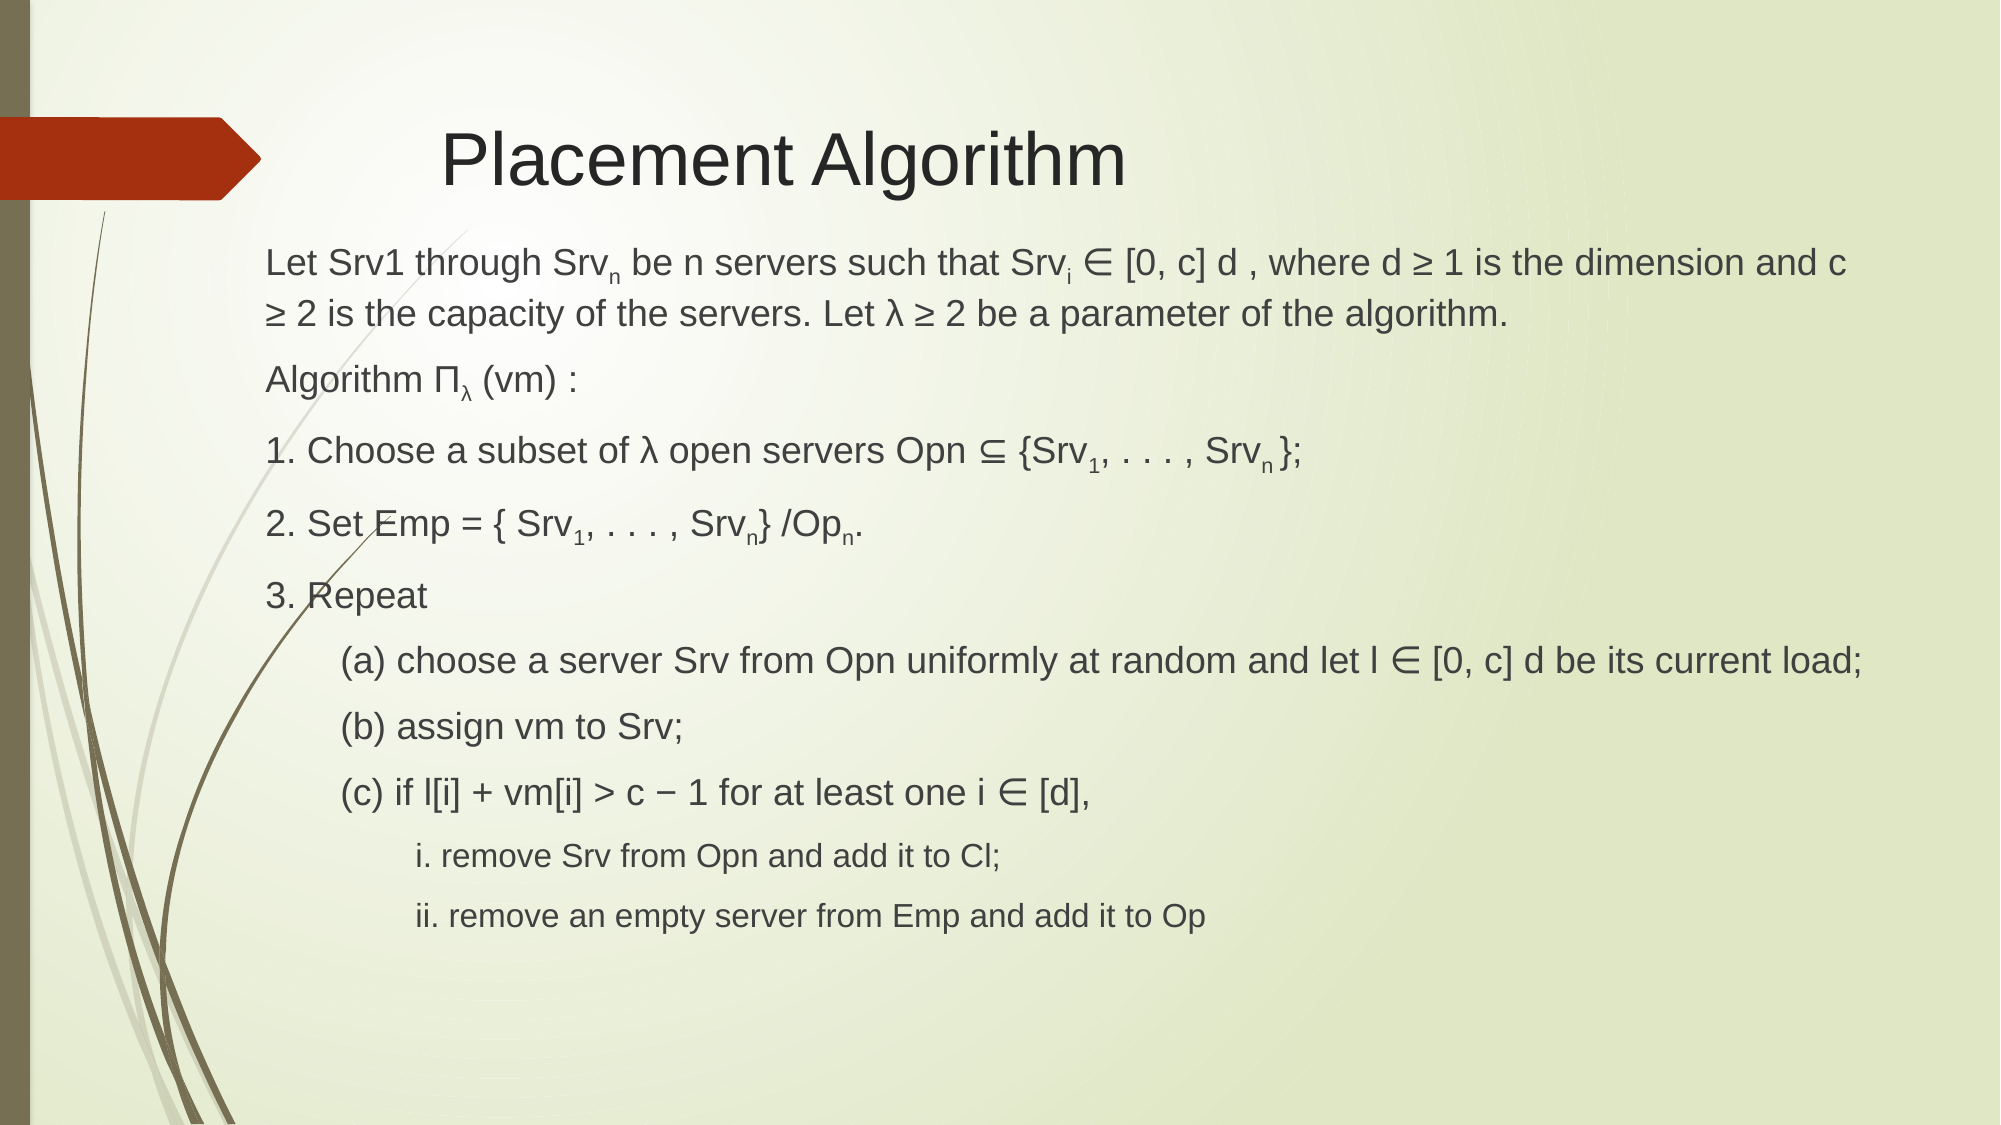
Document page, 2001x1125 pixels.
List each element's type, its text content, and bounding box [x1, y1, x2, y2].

title Placement Algorithm [425, 102, 1888, 230]
list Let Srv1 through Srvn be n servers such that Srvi ∈ [0, c] d , where d ≥ 1 is the dimension and c ≥ 2 is the capacity of the servers. Let λ ≥ 2 be a parameter of the algorithm. Algorithm Πλ (vm) : 1. Choose a subset of λ open servers Opn ⊆ {Srv1, . . . , Srvn }; 2. Set Emp = { Srv1, . . . , Srvn} /Opn. 3. Repeat (a) choose a server Srv from Opn uniformly at random and let l ∈ [0, c] d be its current load; (b) assign vm to Srv; (c) if l[i] + vm[i] > c − 1 for at least one i ∈ [d], i. remove Srv from Opn and add it to Cl; ii. remove an empty server from Emp and add it to Op [250, 230, 1888, 1042]
